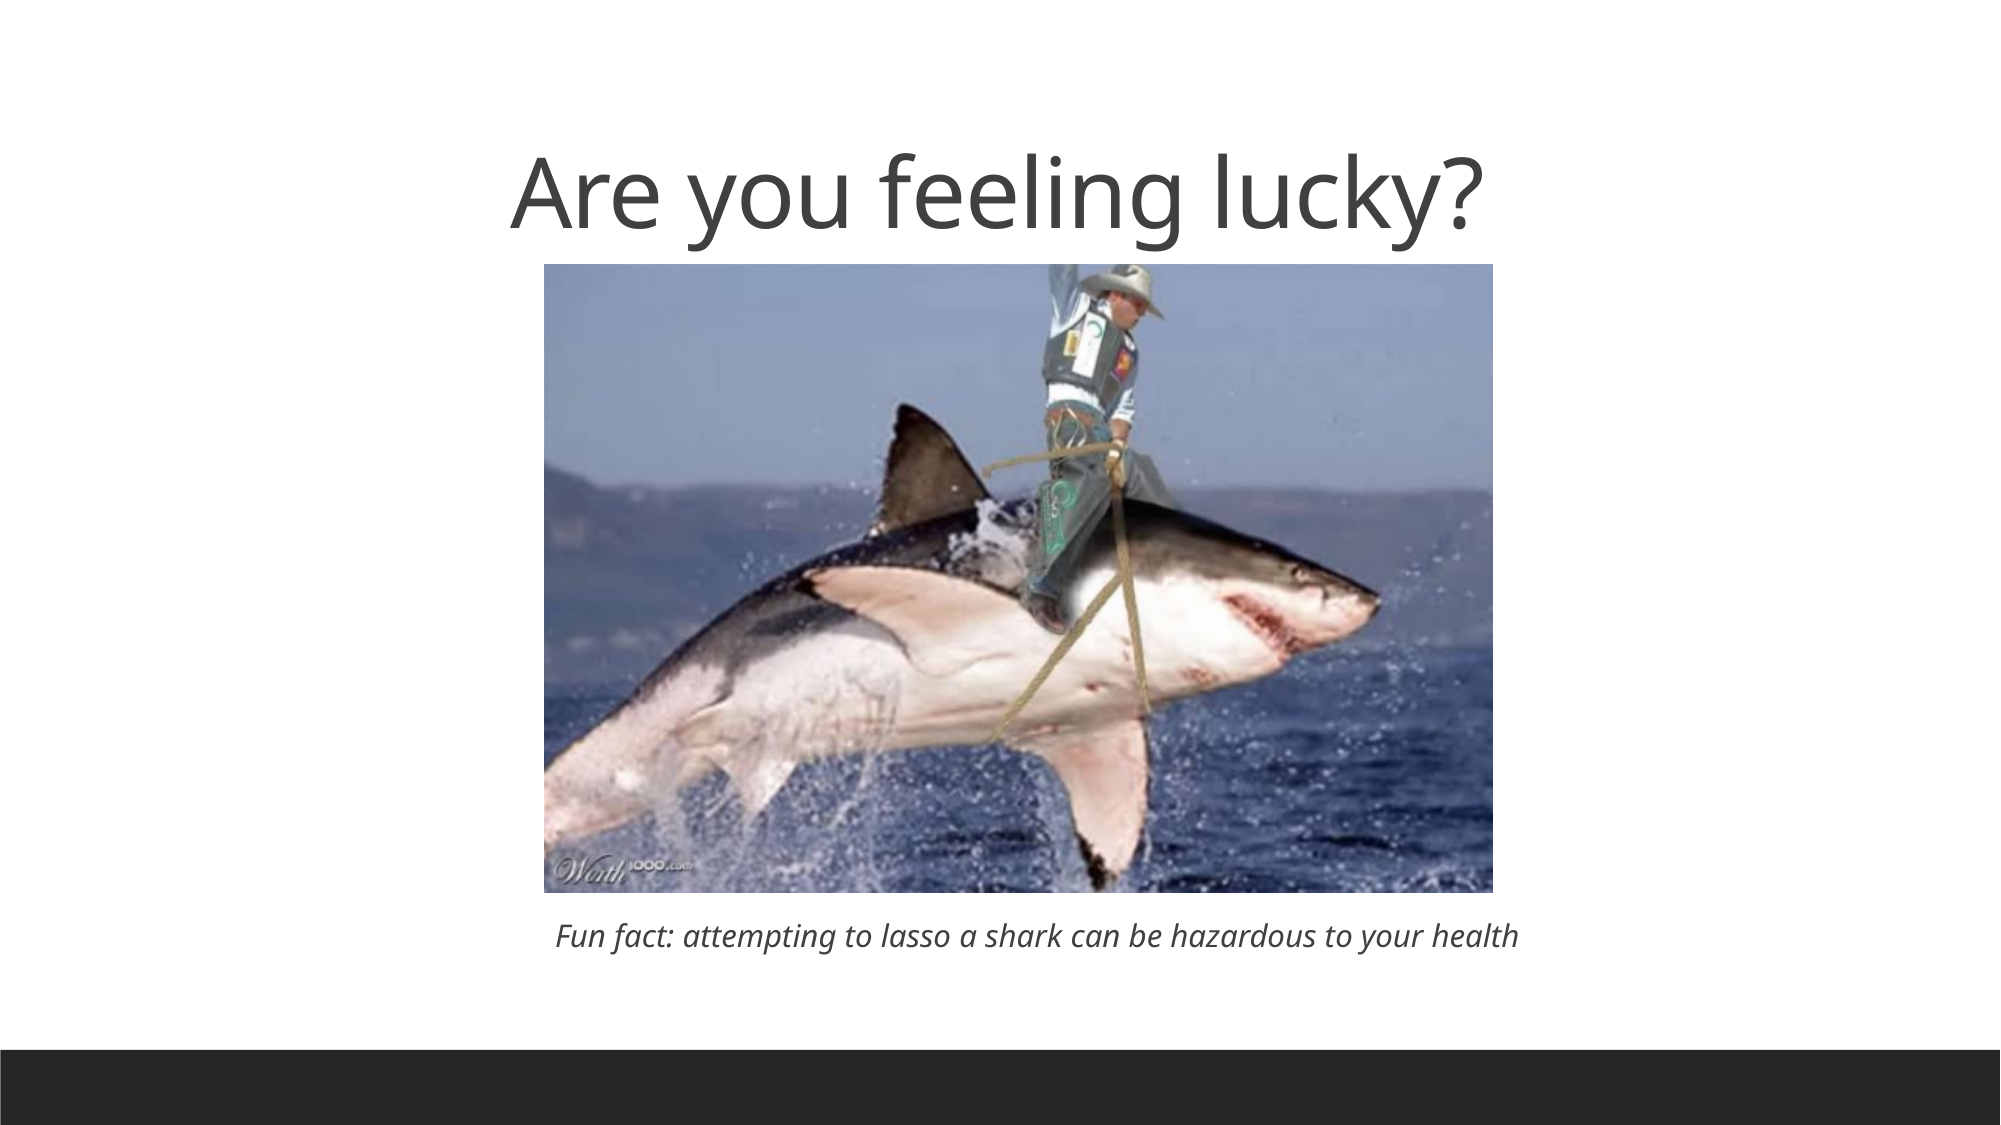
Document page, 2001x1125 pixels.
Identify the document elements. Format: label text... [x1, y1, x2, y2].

text_box Fun fact: attempting to lasso a shark can be hazardous to your health [507, 908, 2000, 1068]
picture [543, 263, 1494, 894]
text_box Are you feeling lucky? [495, 136, 1874, 375]
